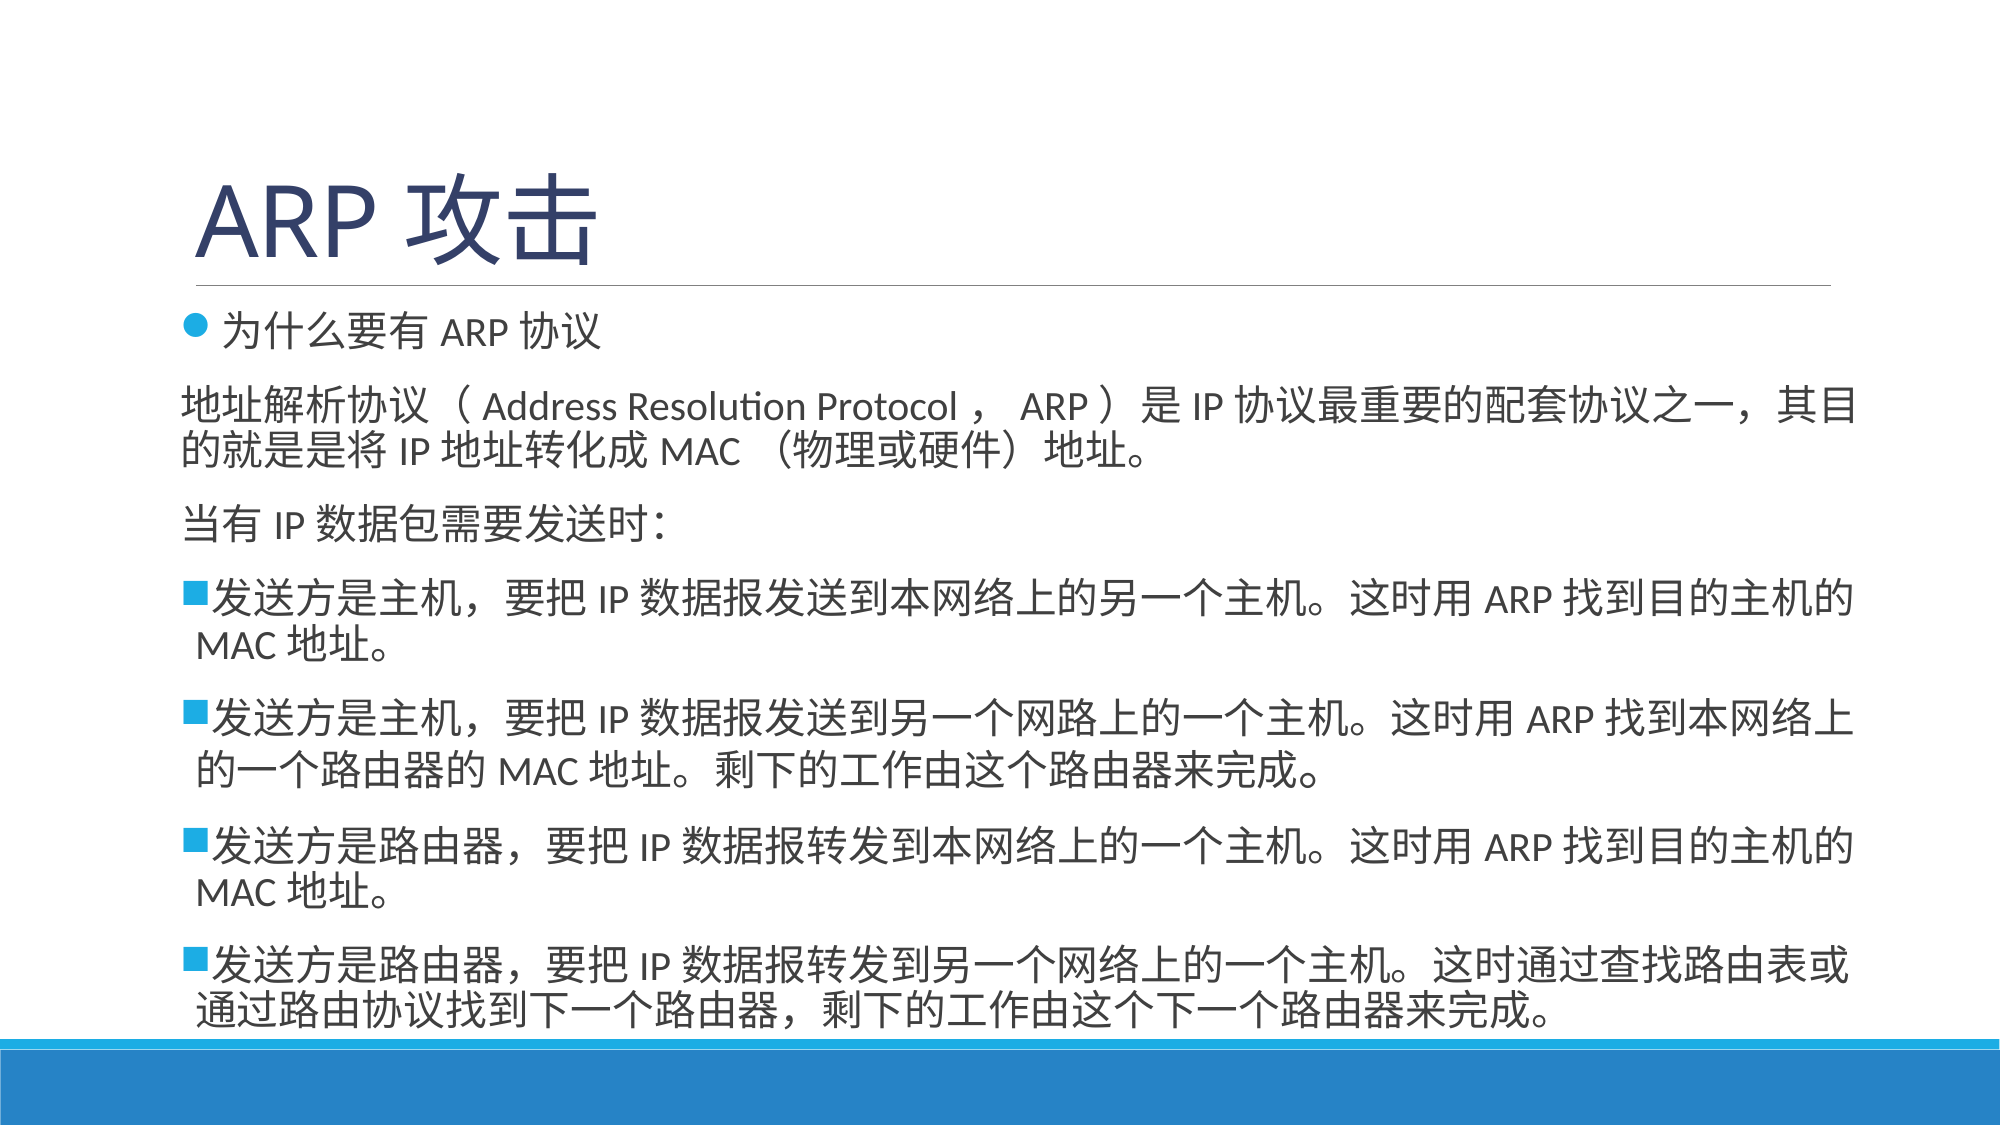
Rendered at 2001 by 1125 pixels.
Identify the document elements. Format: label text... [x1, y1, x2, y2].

title ARP攻击 [180, 47, 1830, 285]
list 为什么要有ARP协议 地址解析协议（Address Resolution Protocol，ARP）是IP协议最重要的配套协议之一，其目的就是是将IP地址转化成MAC（物理或硬件）地址。 当有IP数据包需要发送时： 发送方是主机，要把IP数据报发送到本网络上的另一个主机。这时用ARP找到目的主机的MAC地址。 发送方是主机，要把IP数据报发送到另一个网路上的一个主机。这时用ARP找到本网络上的一个路由器的MAC地址。剩下的工作由这个路由器来完成。 发送方是路由器，要把IP数据报转发到本网络上的一个主机。这时用ARP找到目的主机的MAC地址。 发送方是路由器，要把IP数据报转发到另一个网络上的一个主机。这时通过查找路由表或通过路由协议找到下一个路由器，剩下的工作由这个下一个路由器来完成。 [180, 302, 1890, 1063]
